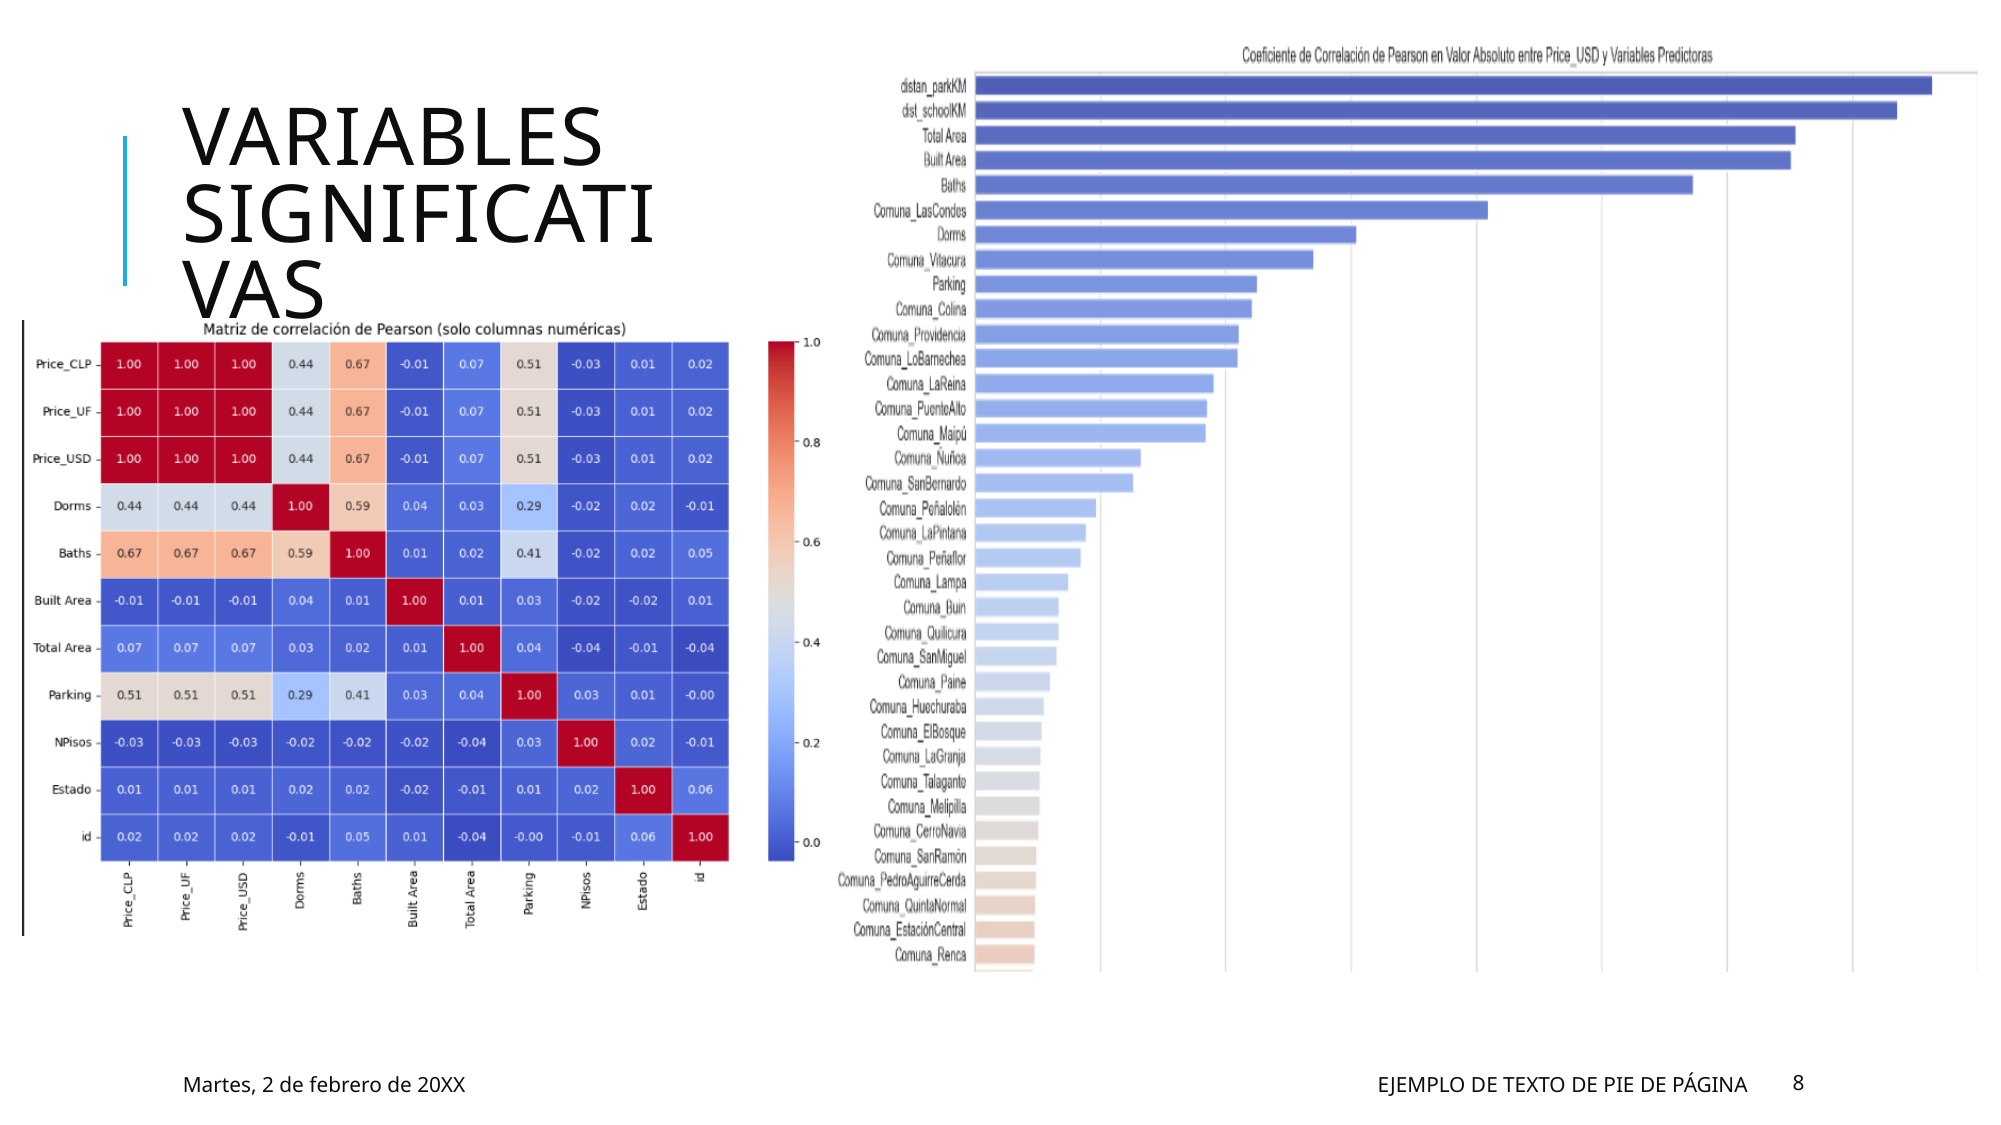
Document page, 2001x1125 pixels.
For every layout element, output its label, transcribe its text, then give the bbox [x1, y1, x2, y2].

picture [834, 39, 1978, 973]
slide_number 8 [1777, 1061, 1938, 1107]
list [22, 320, 827, 936]
footer Ejemplo de Texto de pie de página [794, 1061, 1763, 1107]
slide_number Martes, 2 de febrero de 20XX [168, 1061, 522, 1107]
title Variables significativas [168, 96, 682, 315]
